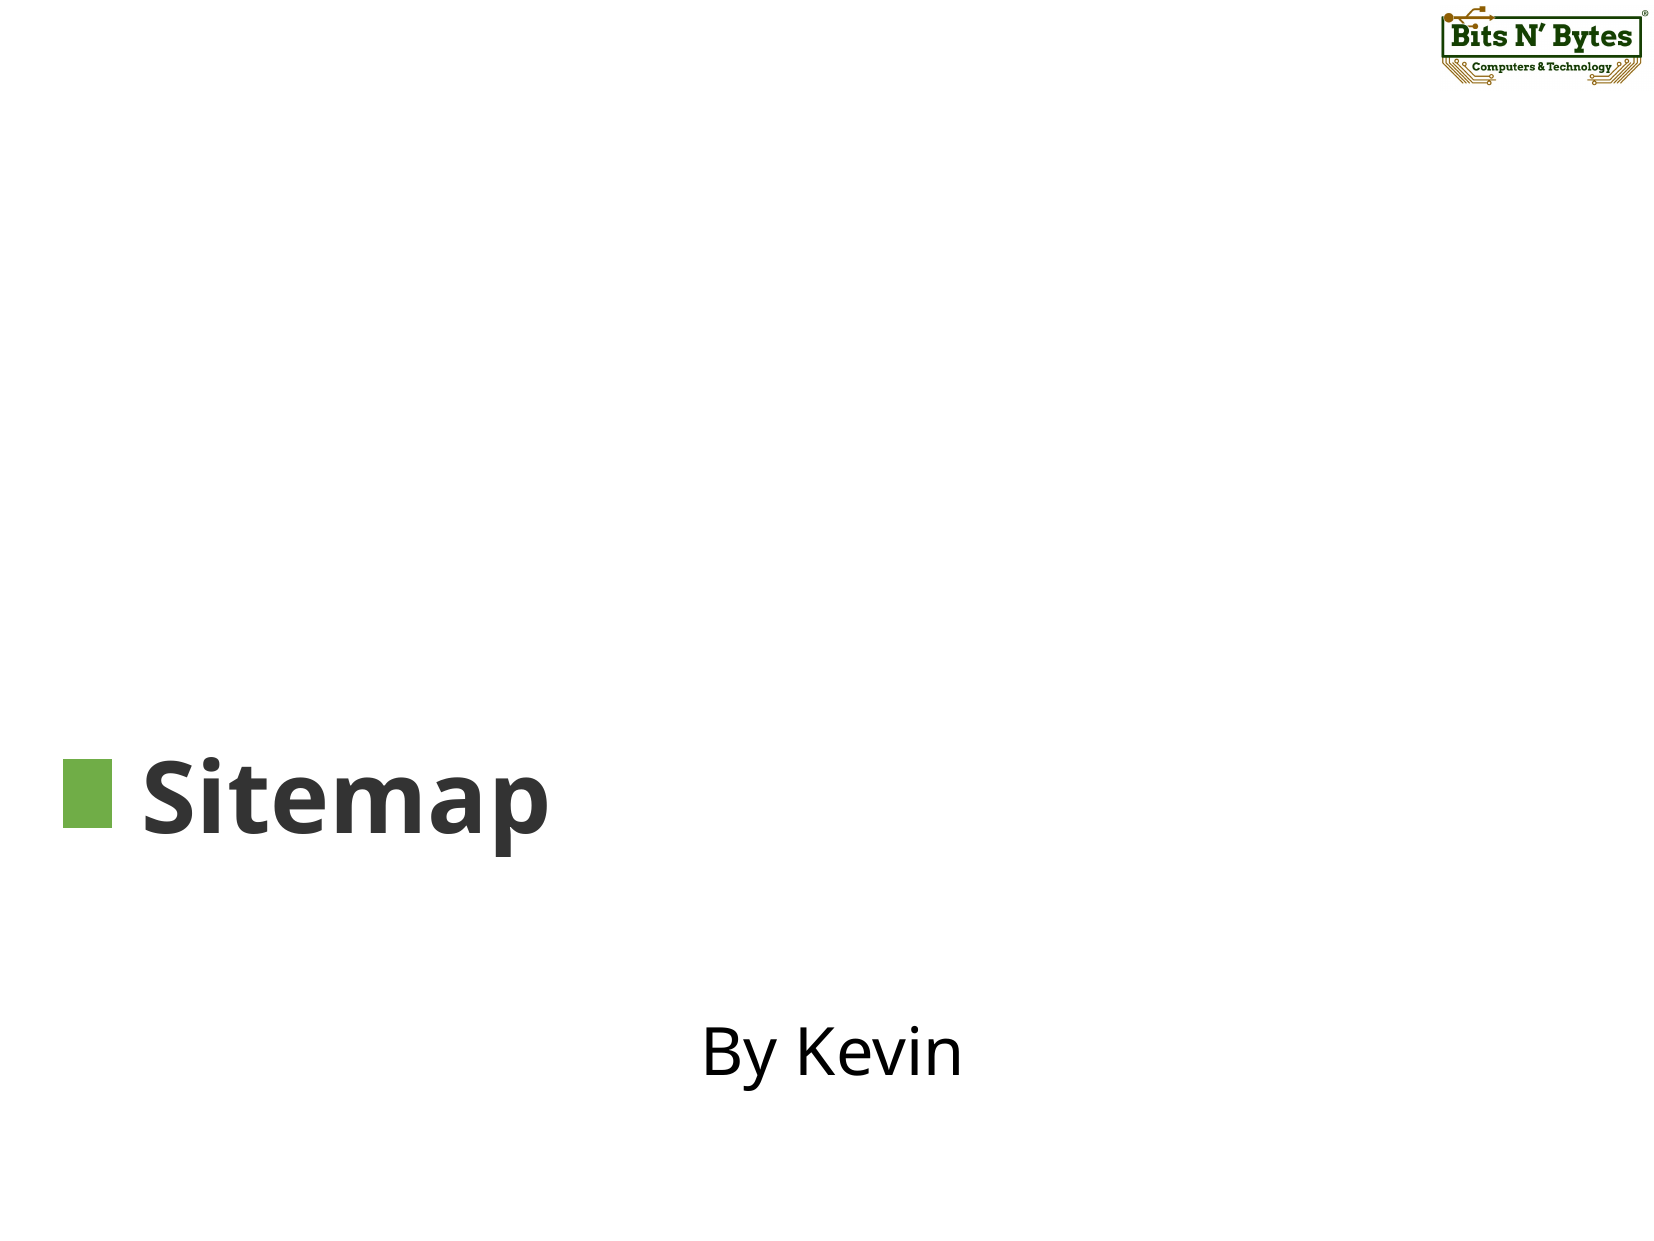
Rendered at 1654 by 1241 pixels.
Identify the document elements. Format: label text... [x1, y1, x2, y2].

text_box [63, 759, 112, 828]
picture [1440, 5, 1654, 91]
text_box By Kevin [129, 968, 1536, 1130]
text_box Sitemap [141, 675, 1548, 912]
